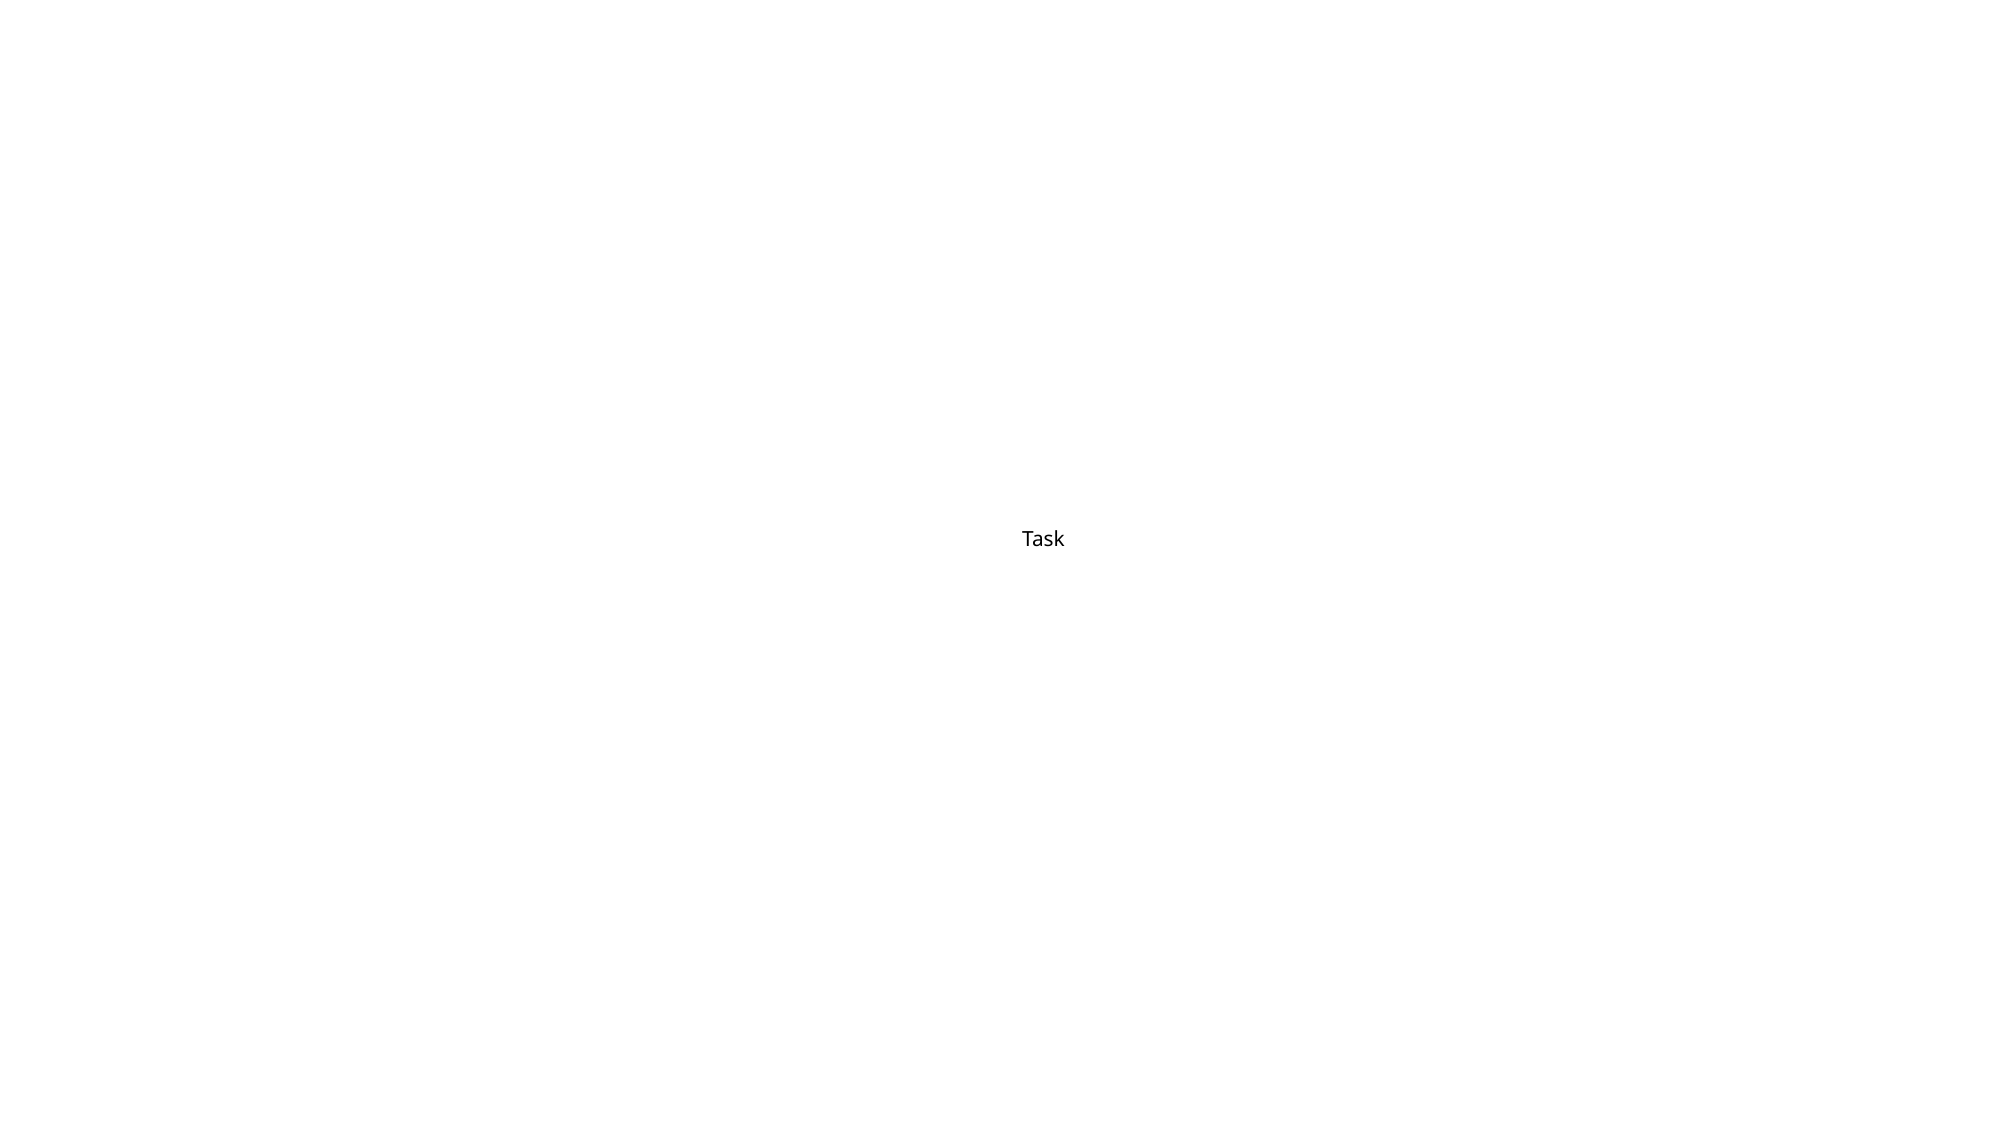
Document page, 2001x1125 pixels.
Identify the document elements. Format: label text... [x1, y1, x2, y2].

title Task [402, 381, 1685, 559]
